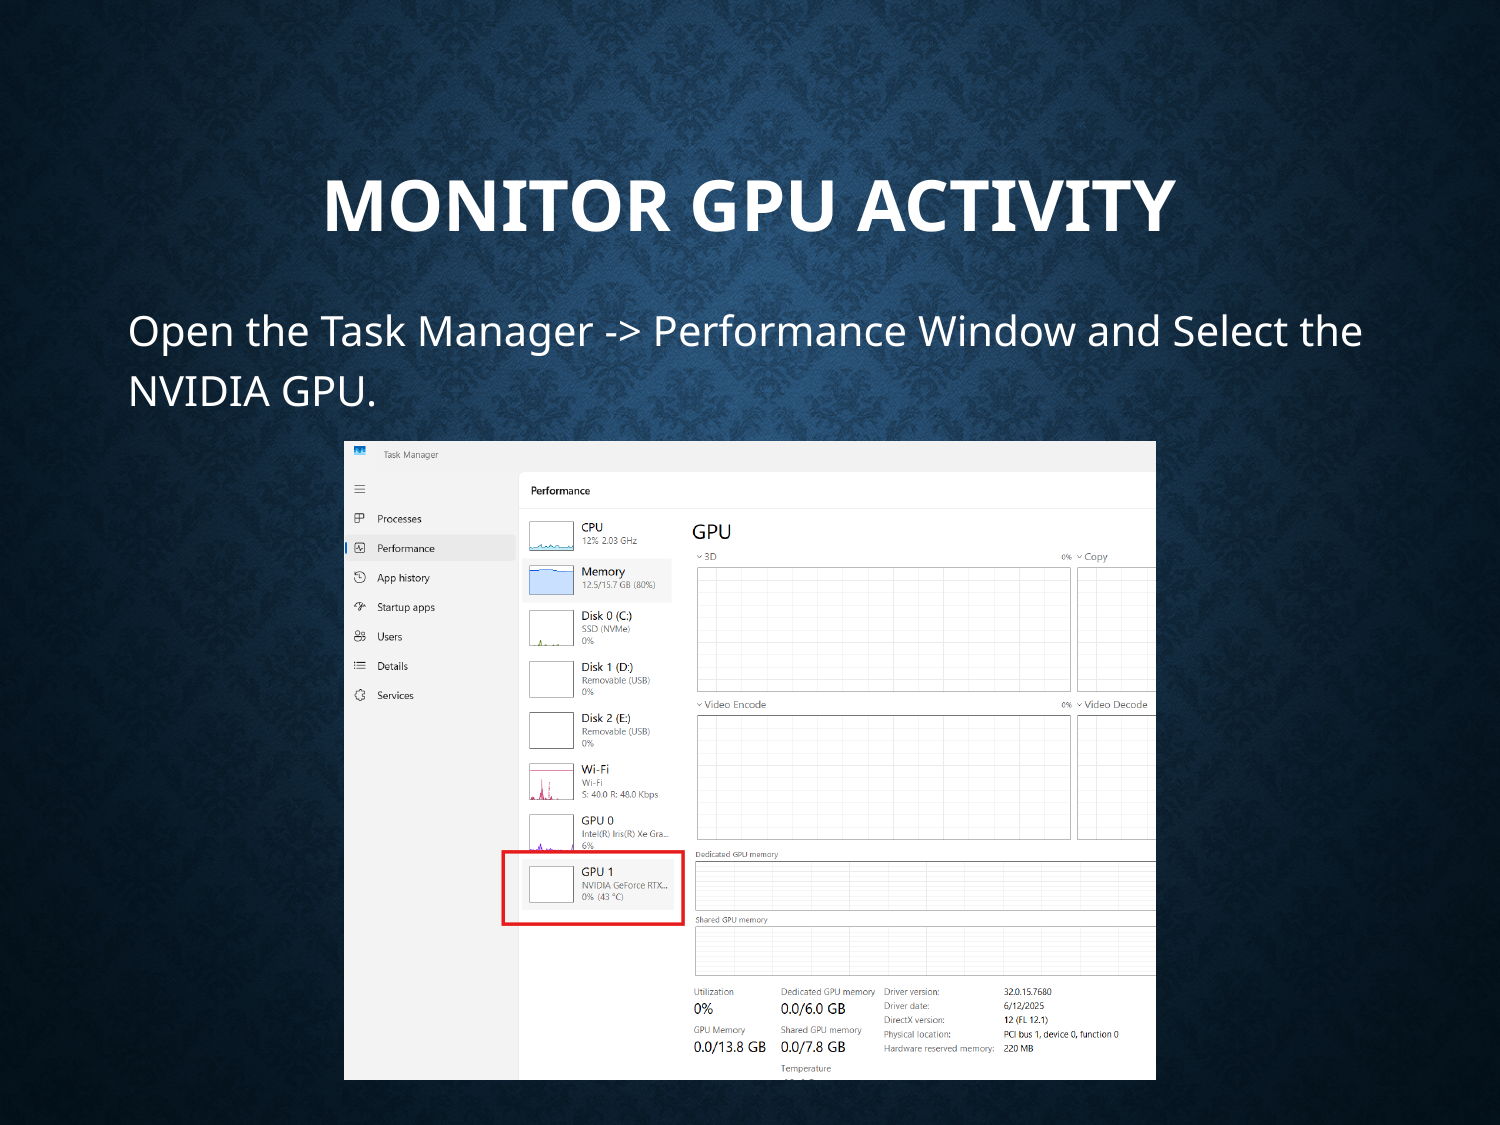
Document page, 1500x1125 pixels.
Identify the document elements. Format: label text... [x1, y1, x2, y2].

list Open the Task Manager -> Performance Window and Select the NVIDIA GPU. [112, 287, 1387, 894]
title Monitor GPU Activity [112, 99, 1387, 287]
picture [343, 441, 1157, 1081]
